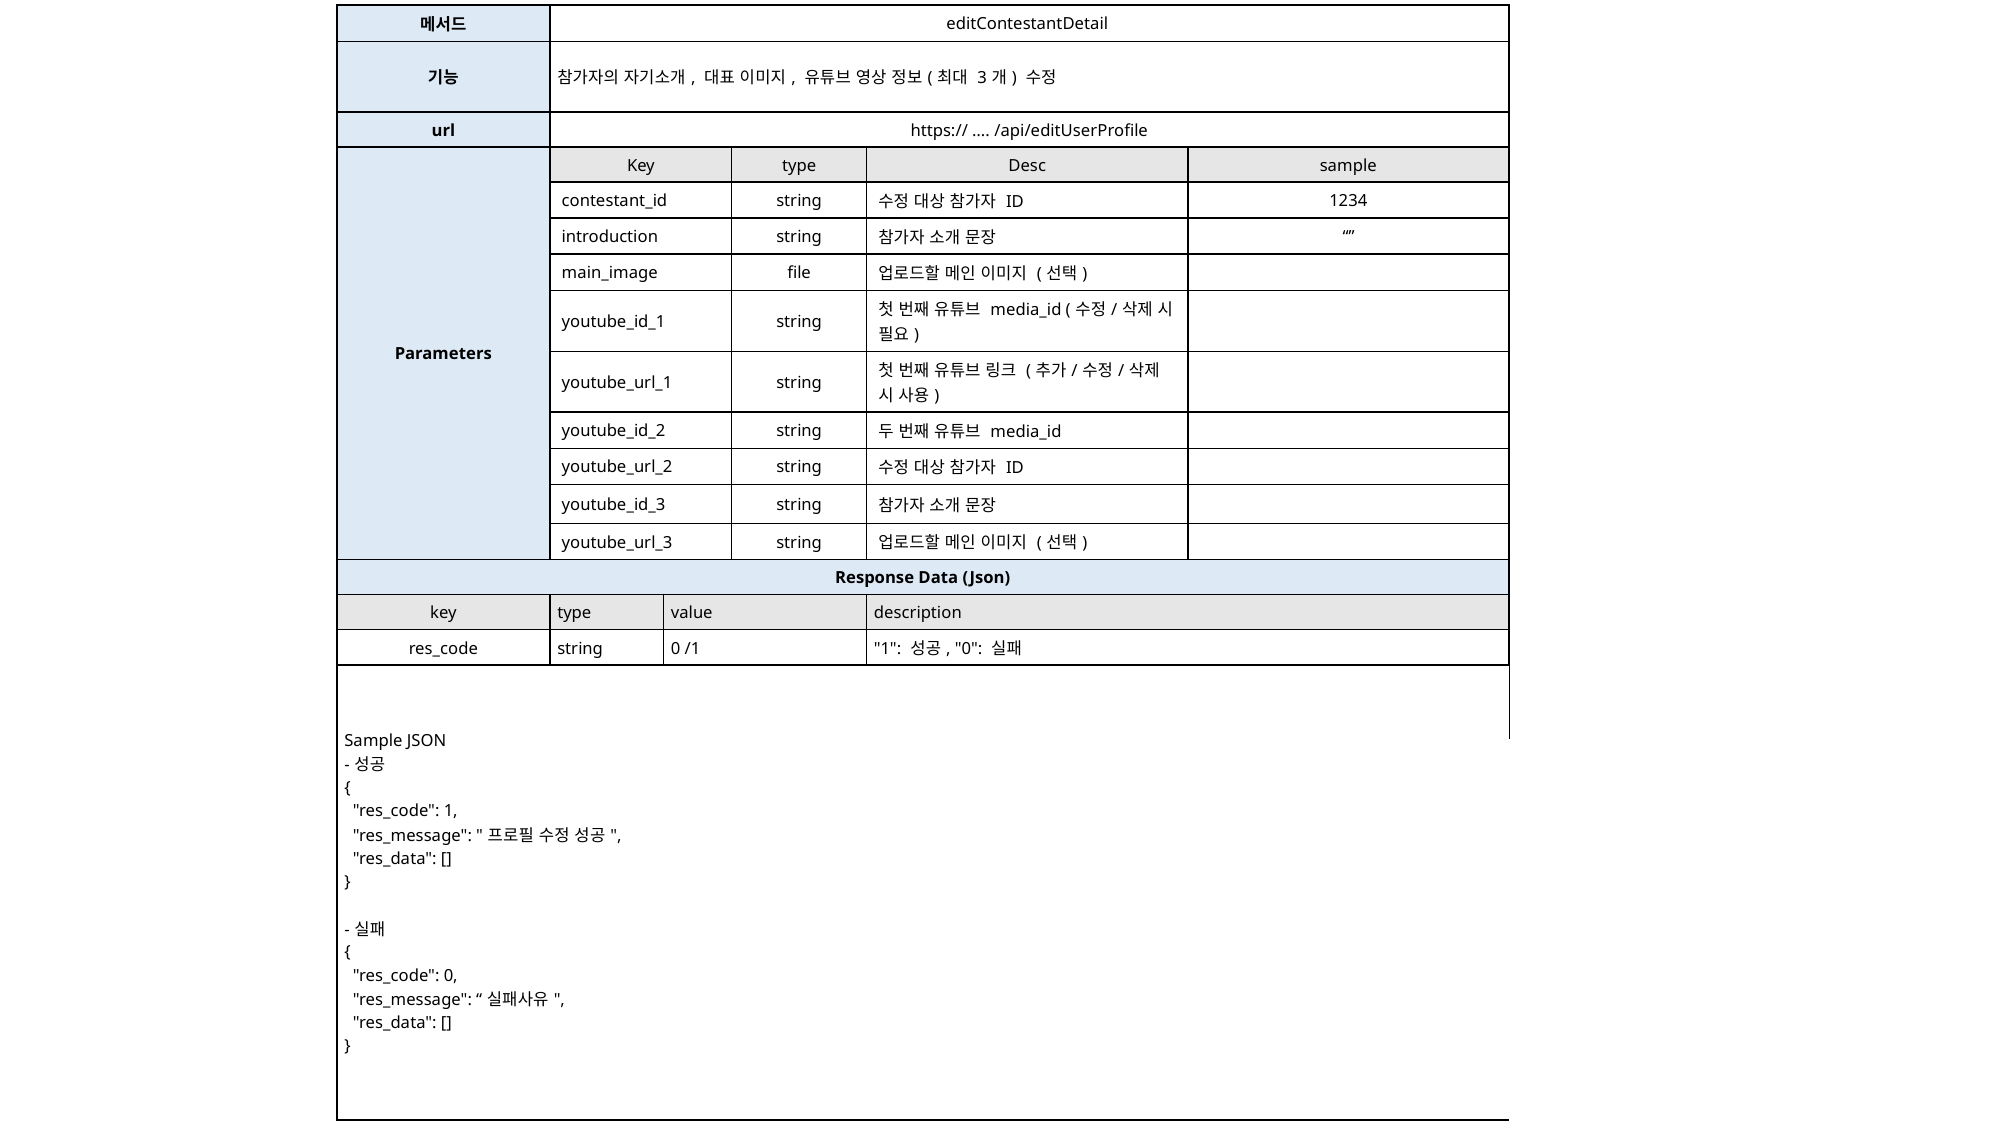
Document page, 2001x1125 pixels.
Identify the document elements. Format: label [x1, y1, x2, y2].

table_cell [732, 449, 866, 484]
table_cell [867, 595, 1508, 629]
table_cell [551, 485, 731, 523]
table_cell [867, 255, 1187, 290]
table_cell [732, 255, 866, 290]
table_cell [338, 113, 549, 146]
table_cell [551, 42, 1508, 111]
table_cell [338, 595, 549, 629]
table_cell [551, 595, 663, 629]
table_cell [551, 291, 731, 351]
table_cell [1189, 255, 1508, 290]
table_cell [867, 183, 1187, 217]
table_cell [867, 219, 1187, 253]
table_cell [732, 524, 866, 559]
table_cell [867, 413, 1187, 448]
table_cell [551, 413, 731, 448]
table_cell [867, 630, 1508, 664]
table_cell [664, 595, 866, 629]
table_cell [732, 485, 866, 523]
table_cell [1189, 183, 1508, 217]
table_cell [1189, 352, 1508, 411]
table_cell [1189, 524, 1508, 559]
table_cell [732, 291, 866, 351]
table_cell [867, 291, 1187, 351]
table_cell [867, 148, 1187, 181]
table_cell [867, 524, 1187, 559]
table_cell [551, 524, 731, 559]
table_cell [1189, 449, 1508, 484]
table_cell [732, 148, 866, 181]
table_cell [867, 352, 1187, 411]
table_header [551, 6, 1508, 41]
table_cell [732, 352, 866, 411]
table_header [338, 666, 1509, 1119]
table_cell [551, 113, 1508, 146]
table_cell [1189, 148, 1508, 181]
table_cell [551, 255, 731, 290]
table_cell [732, 183, 866, 217]
table_cell [1189, 485, 1508, 523]
table_cell [551, 183, 731, 217]
table_cell [867, 449, 1187, 484]
table_cell [338, 42, 549, 111]
table_cell [551, 148, 731, 181]
table_cell [551, 449, 731, 484]
table_cell [664, 630, 866, 664]
table_cell [1189, 291, 1508, 351]
table_cell [732, 219, 866, 253]
table_cell [551, 630, 663, 664]
table_cell [1189, 413, 1508, 448]
table_cell [1189, 219, 1508, 253]
table_cell [551, 219, 731, 253]
table_cell [867, 485, 1187, 523]
table_cell [338, 630, 549, 664]
table_cell [338, 148, 549, 559]
table_cell [551, 352, 731, 411]
table_cell [732, 413, 866, 448]
table_cell [338, 560, 1508, 594]
table_header [338, 6, 549, 41]
